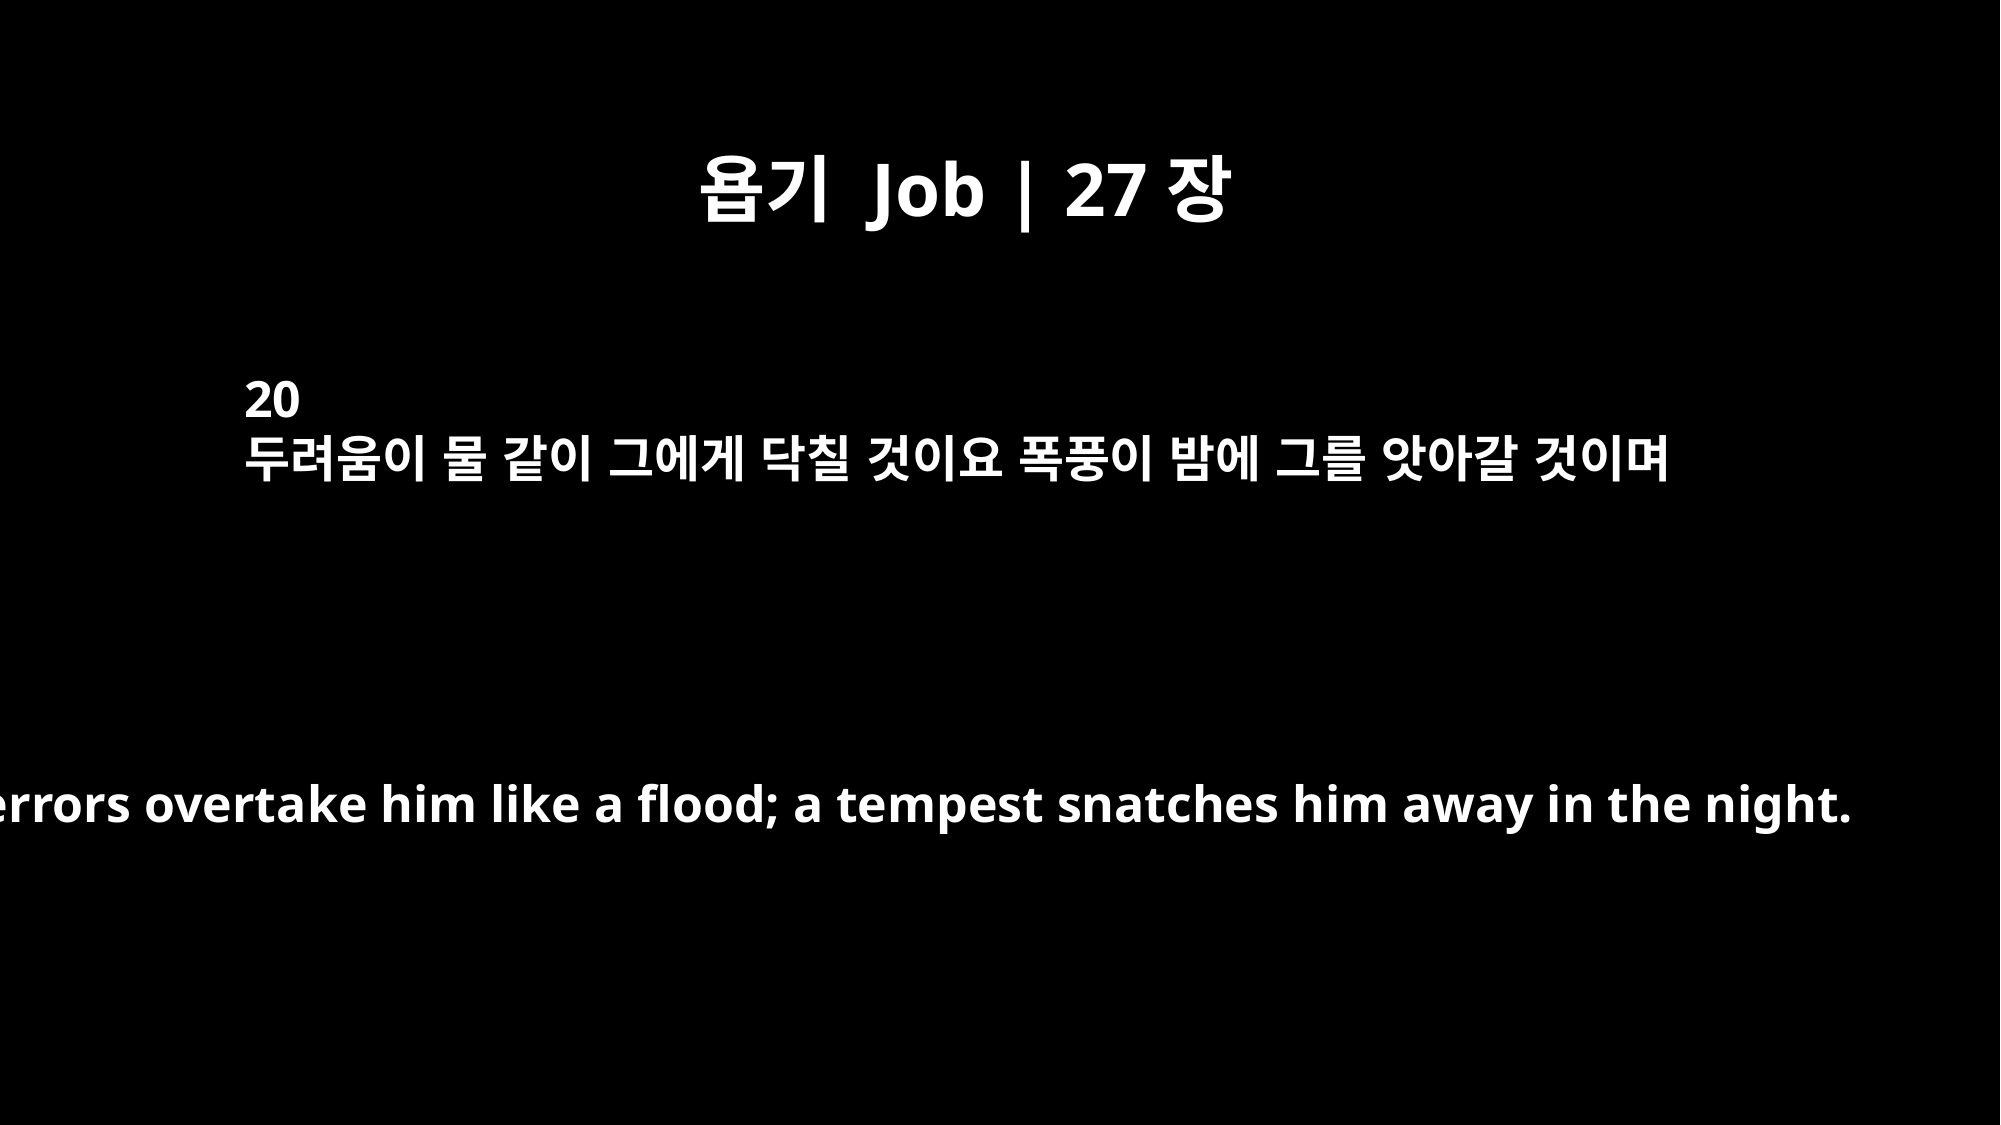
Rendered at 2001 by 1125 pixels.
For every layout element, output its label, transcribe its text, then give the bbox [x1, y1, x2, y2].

text_box 20 두려움이 물 같이 그에게 닥칠 것이요 폭풍이 밤에 그를 앗아갈 것이며 [229, 359, 1688, 495]
text_box Terrors overtake him like a flood; a tempest snatches him away in the night. [0, 764, 1869, 840]
text_box 욥기 Job | 27장 [683, 136, 1249, 239]
